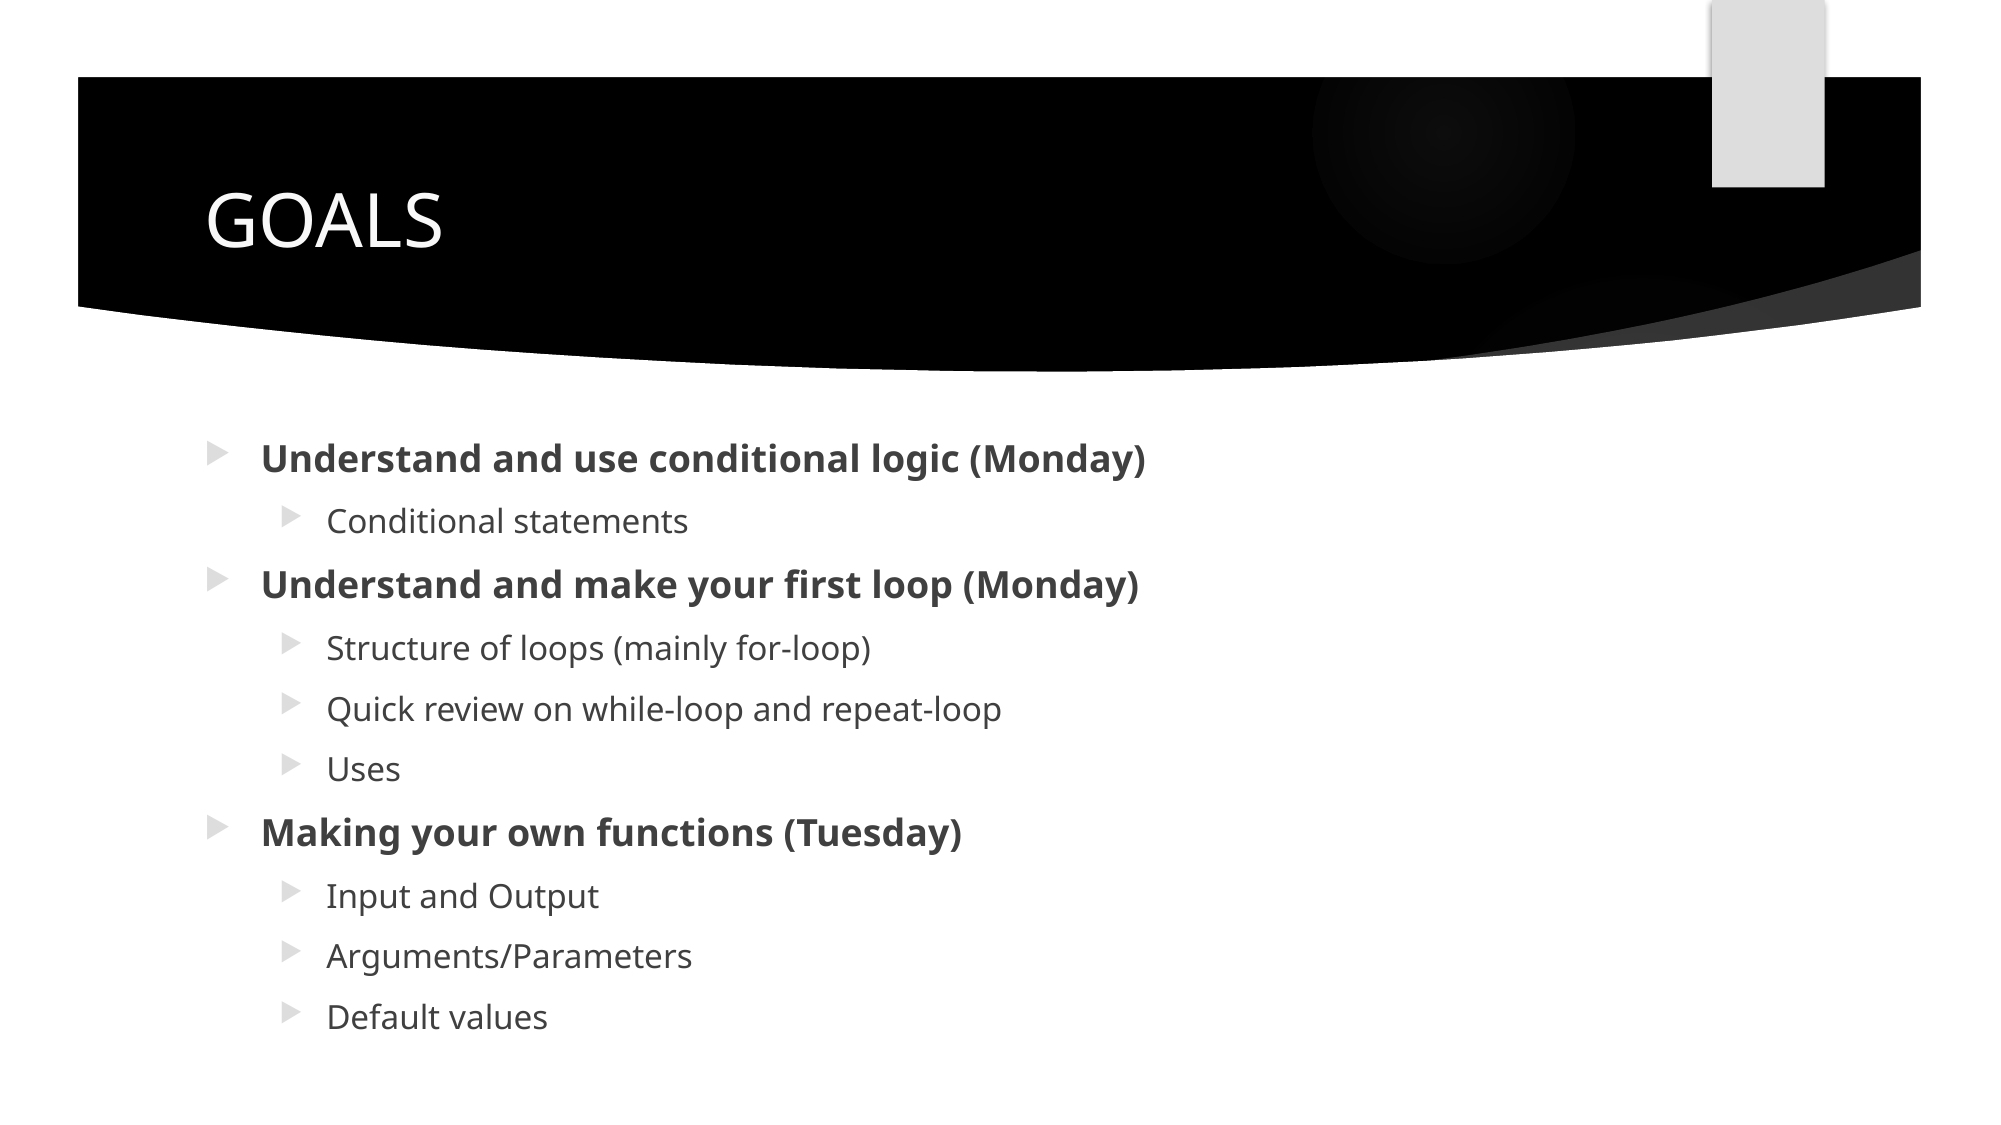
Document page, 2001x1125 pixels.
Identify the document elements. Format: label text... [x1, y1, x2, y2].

list Understand and use conditional logic (Monday) Conditional statements Understand and make your first loop (Monday) Structure of loops (mainly for-loop) Quick review on while-loop and repeat-loop Uses Making your own functions (Tuesday) Input and Output Arguments/Parameters Default values [189, 427, 1638, 1111]
title GOALS [189, 159, 1627, 276]
